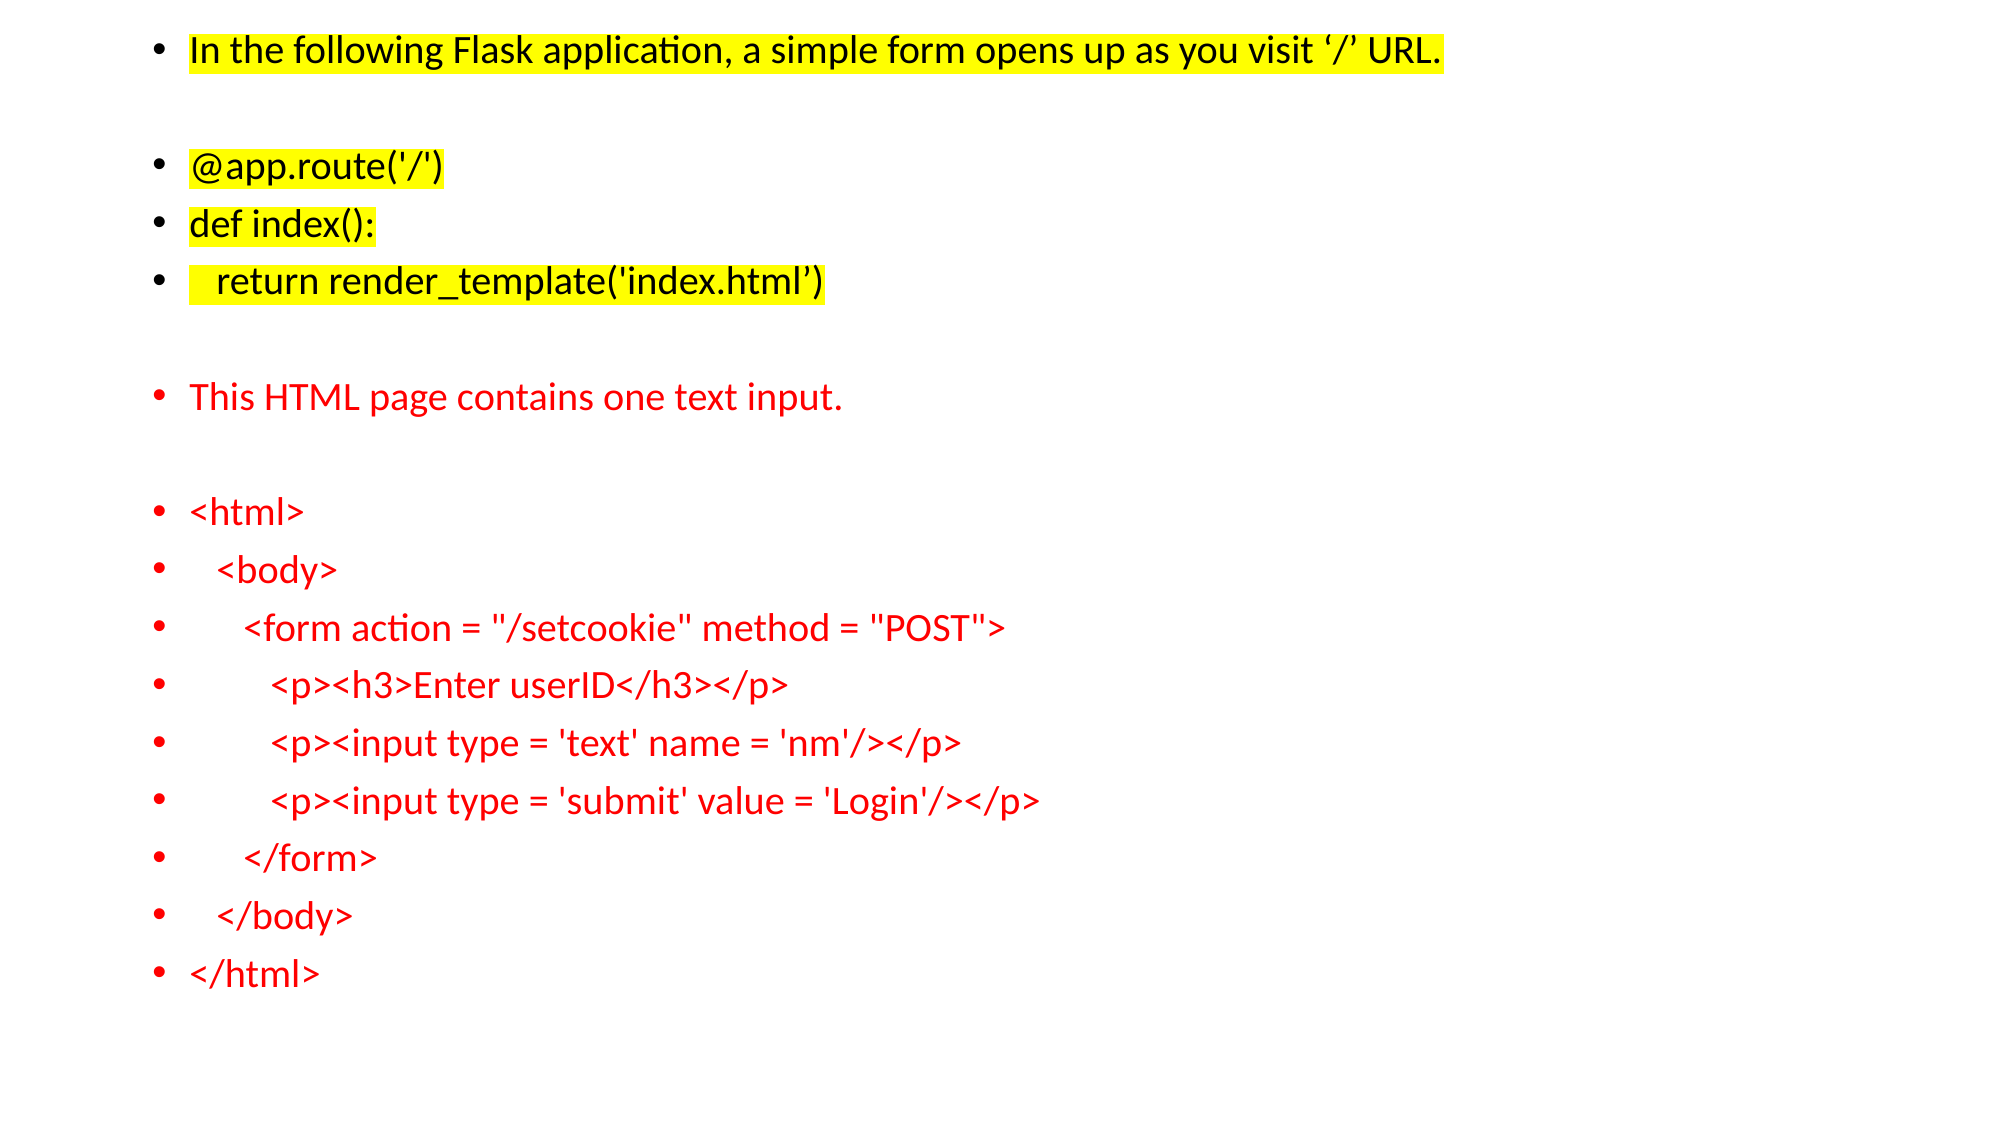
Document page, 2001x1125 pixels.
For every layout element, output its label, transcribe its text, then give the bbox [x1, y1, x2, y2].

list In the following Flask application, a simple form opens up as you visit ‘/’ URL. @app.route('/') def index(): return render_template('index.html’) This HTML page contains one text input. <html> <body> <form action = "/setcookie" method = "POST"> <p><h3>Enter userID</h3></p> <p><input type = 'text' name = 'nm'/></p> <p><input type = 'submit' value = 'Login'/></p> </form> </body> </html> [137, 21, 1863, 1014]
